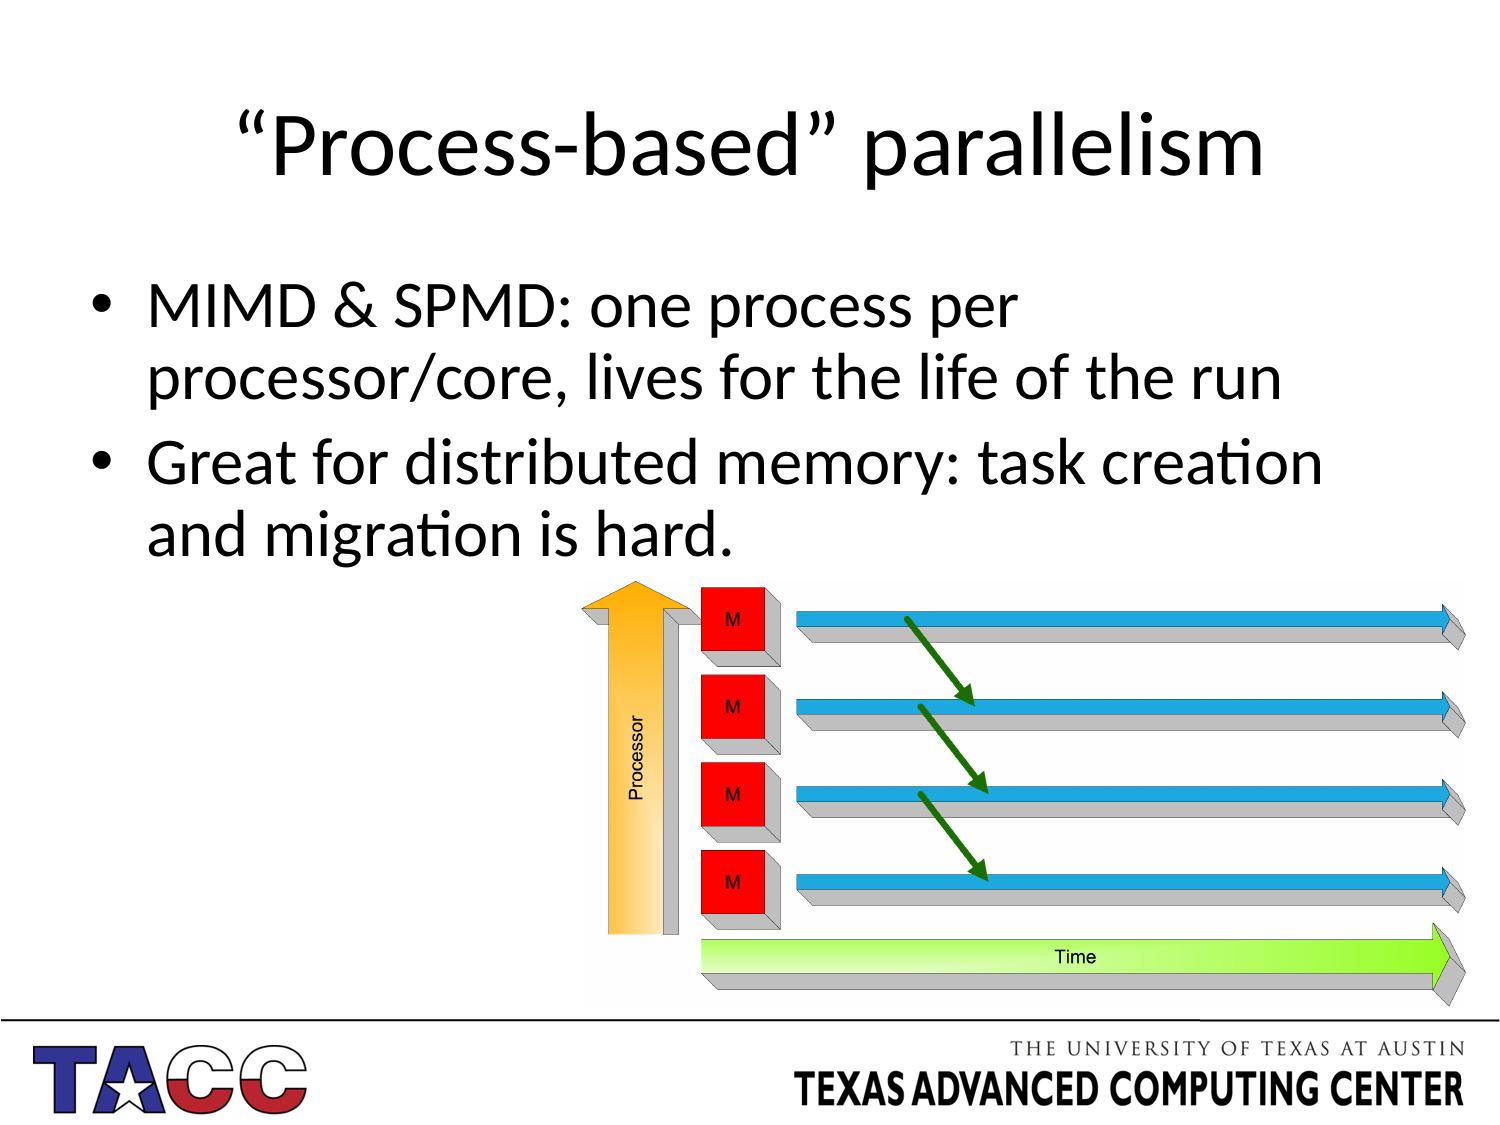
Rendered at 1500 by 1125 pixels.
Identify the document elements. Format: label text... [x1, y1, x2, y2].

picture [580, 581, 1466, 1007]
picture [0, 1018, 1500, 1125]
title “Process-based” parallelism [75, 45, 1425, 233]
list MIMD & SPMD: one process per processor/core, lives for the life of the run Great for distributed memory: task creation and migration is hard. [75, 262, 1425, 582]
